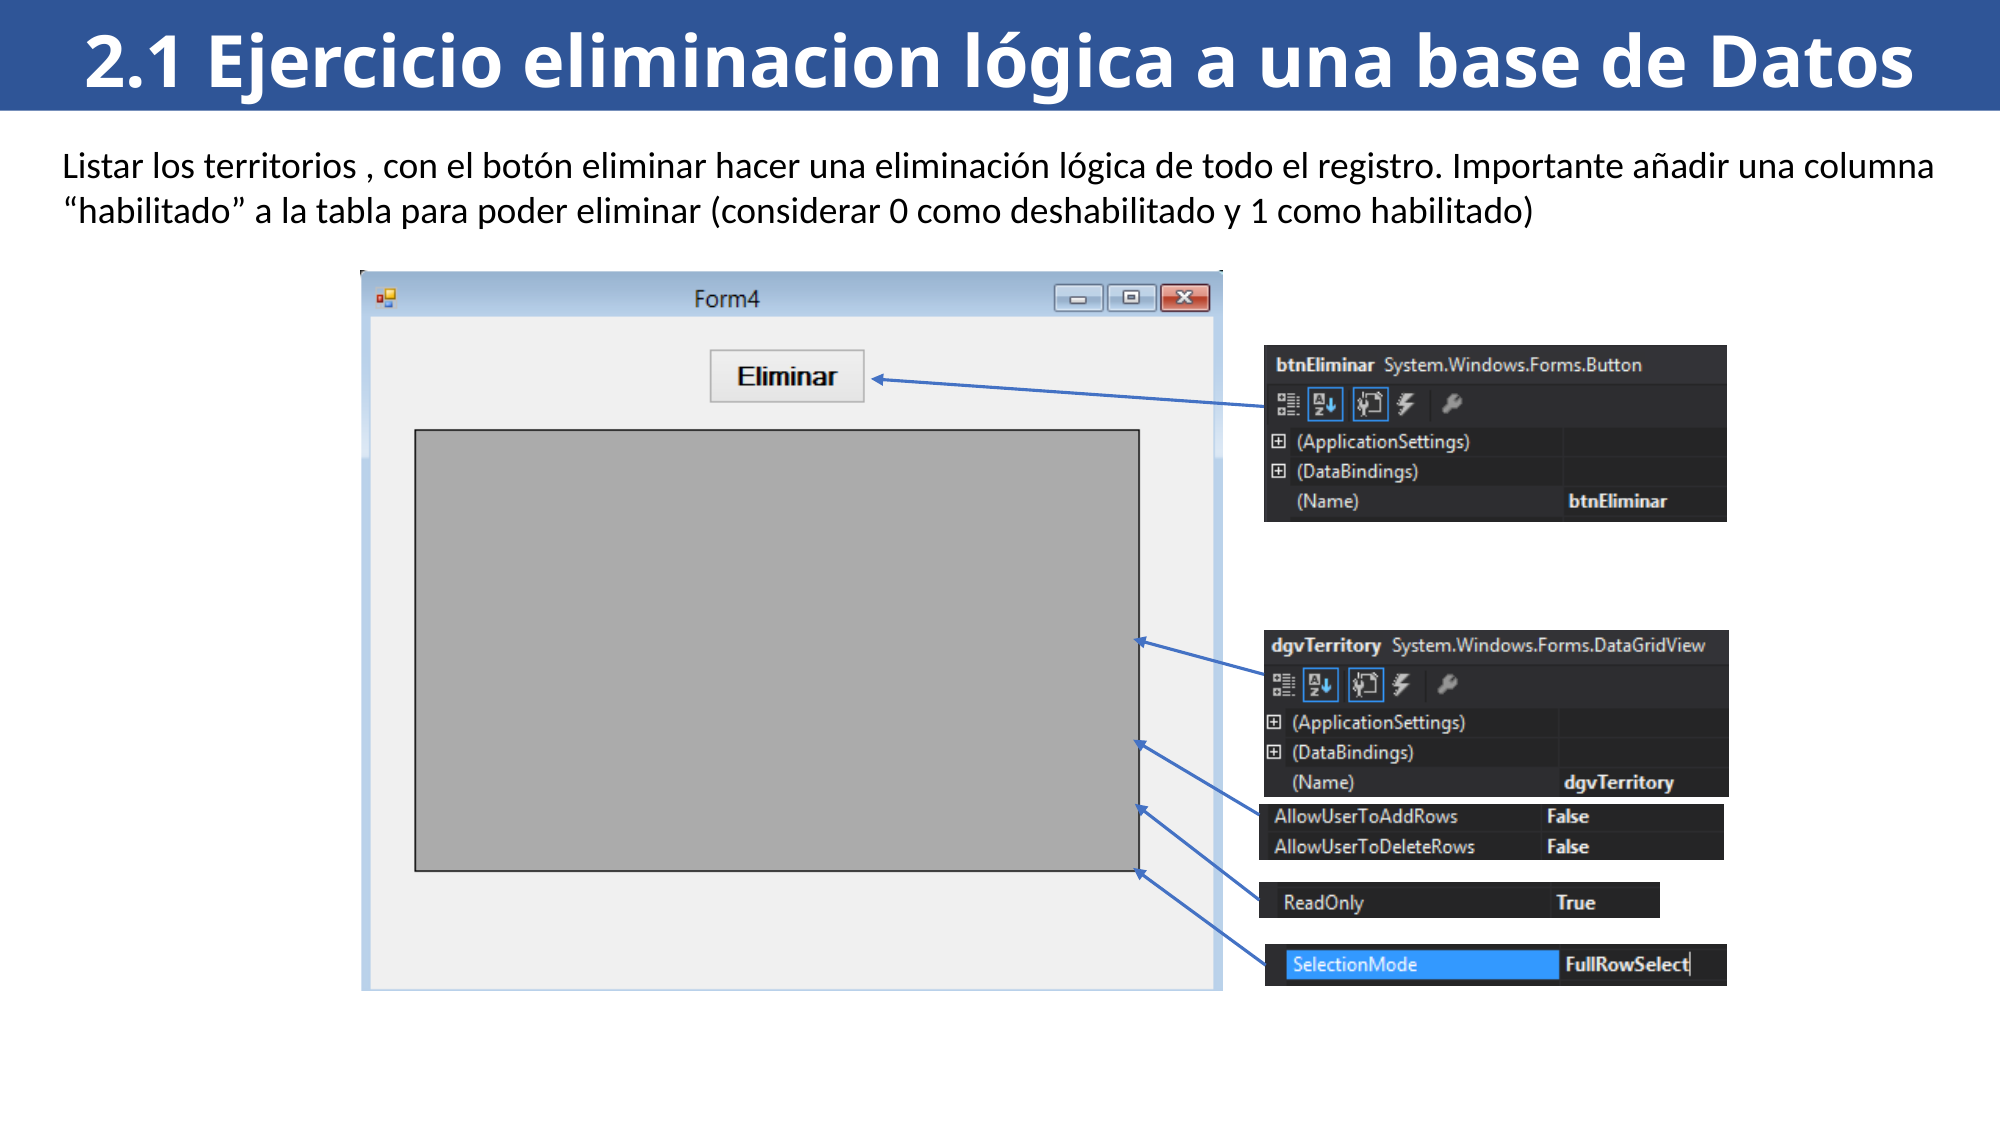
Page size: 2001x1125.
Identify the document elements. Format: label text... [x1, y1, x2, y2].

picture [1263, 345, 1727, 522]
picture [1260, 804, 1724, 860]
picture [1266, 882, 1660, 918]
text_box Listar los territorios , con el botón eliminar hacer una eliminación lógica de todo el registro. Importante añadir una columna “habilitado” a la tabla para poder eliminar (considerar 0 como deshabilitado y 1 como habilitado) [47, 134, 1953, 239]
picture [1265, 944, 1727, 986]
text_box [870, 378, 1264, 407]
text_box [1133, 638, 1265, 675]
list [360, 270, 1223, 991]
picture [1263, 630, 1729, 797]
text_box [1133, 867, 1266, 966]
text_box 2.1 Ejercicio eliminacion lógica a una base de Datos [0, 0, 2000, 111]
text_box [1134, 803, 1260, 867]
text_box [1133, 739, 1260, 815]
